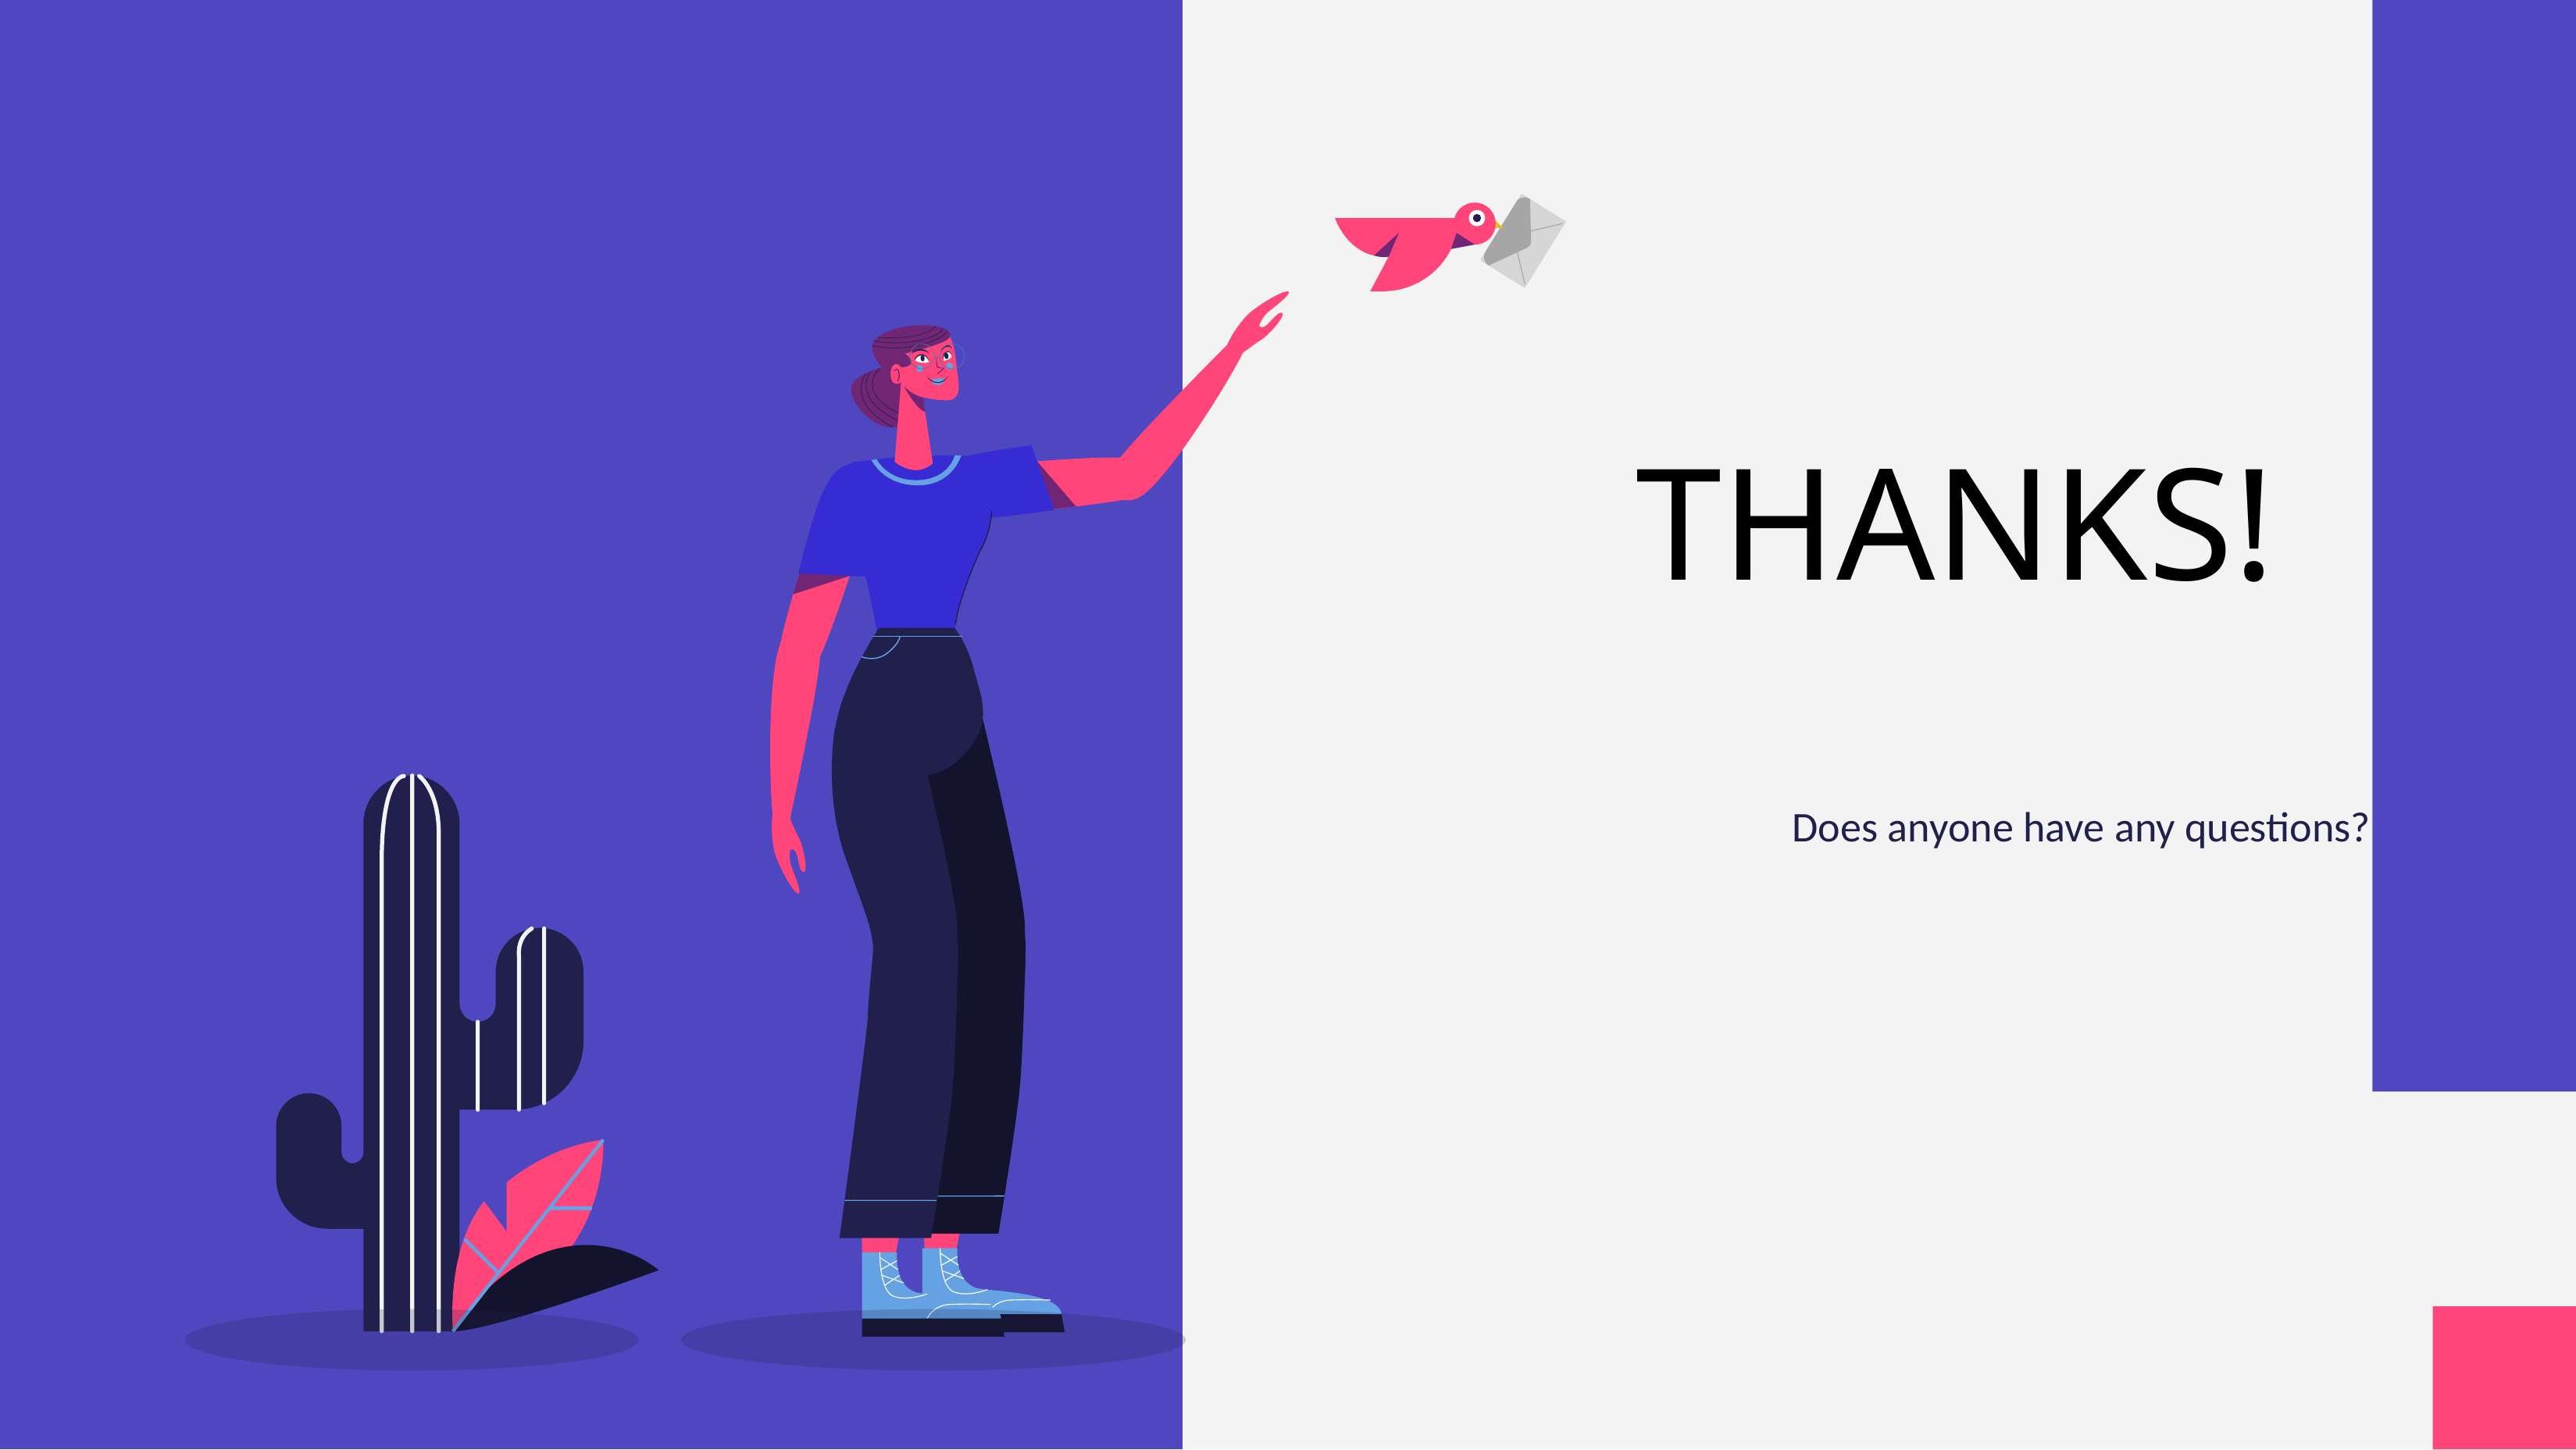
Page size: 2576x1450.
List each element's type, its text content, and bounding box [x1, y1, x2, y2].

title THANKS! [1522, 355, 2295, 705]
text_box [680, 1317, 1185, 1371]
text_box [276, 773, 659, 1334]
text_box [765, 291, 1293, 1338]
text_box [1334, 194, 1567, 292]
subtitle Does anyone have any questions? sameer.maniyar@flipkart.com [1780, 793, 2553, 1008]
text_box [184, 1315, 639, 1371]
